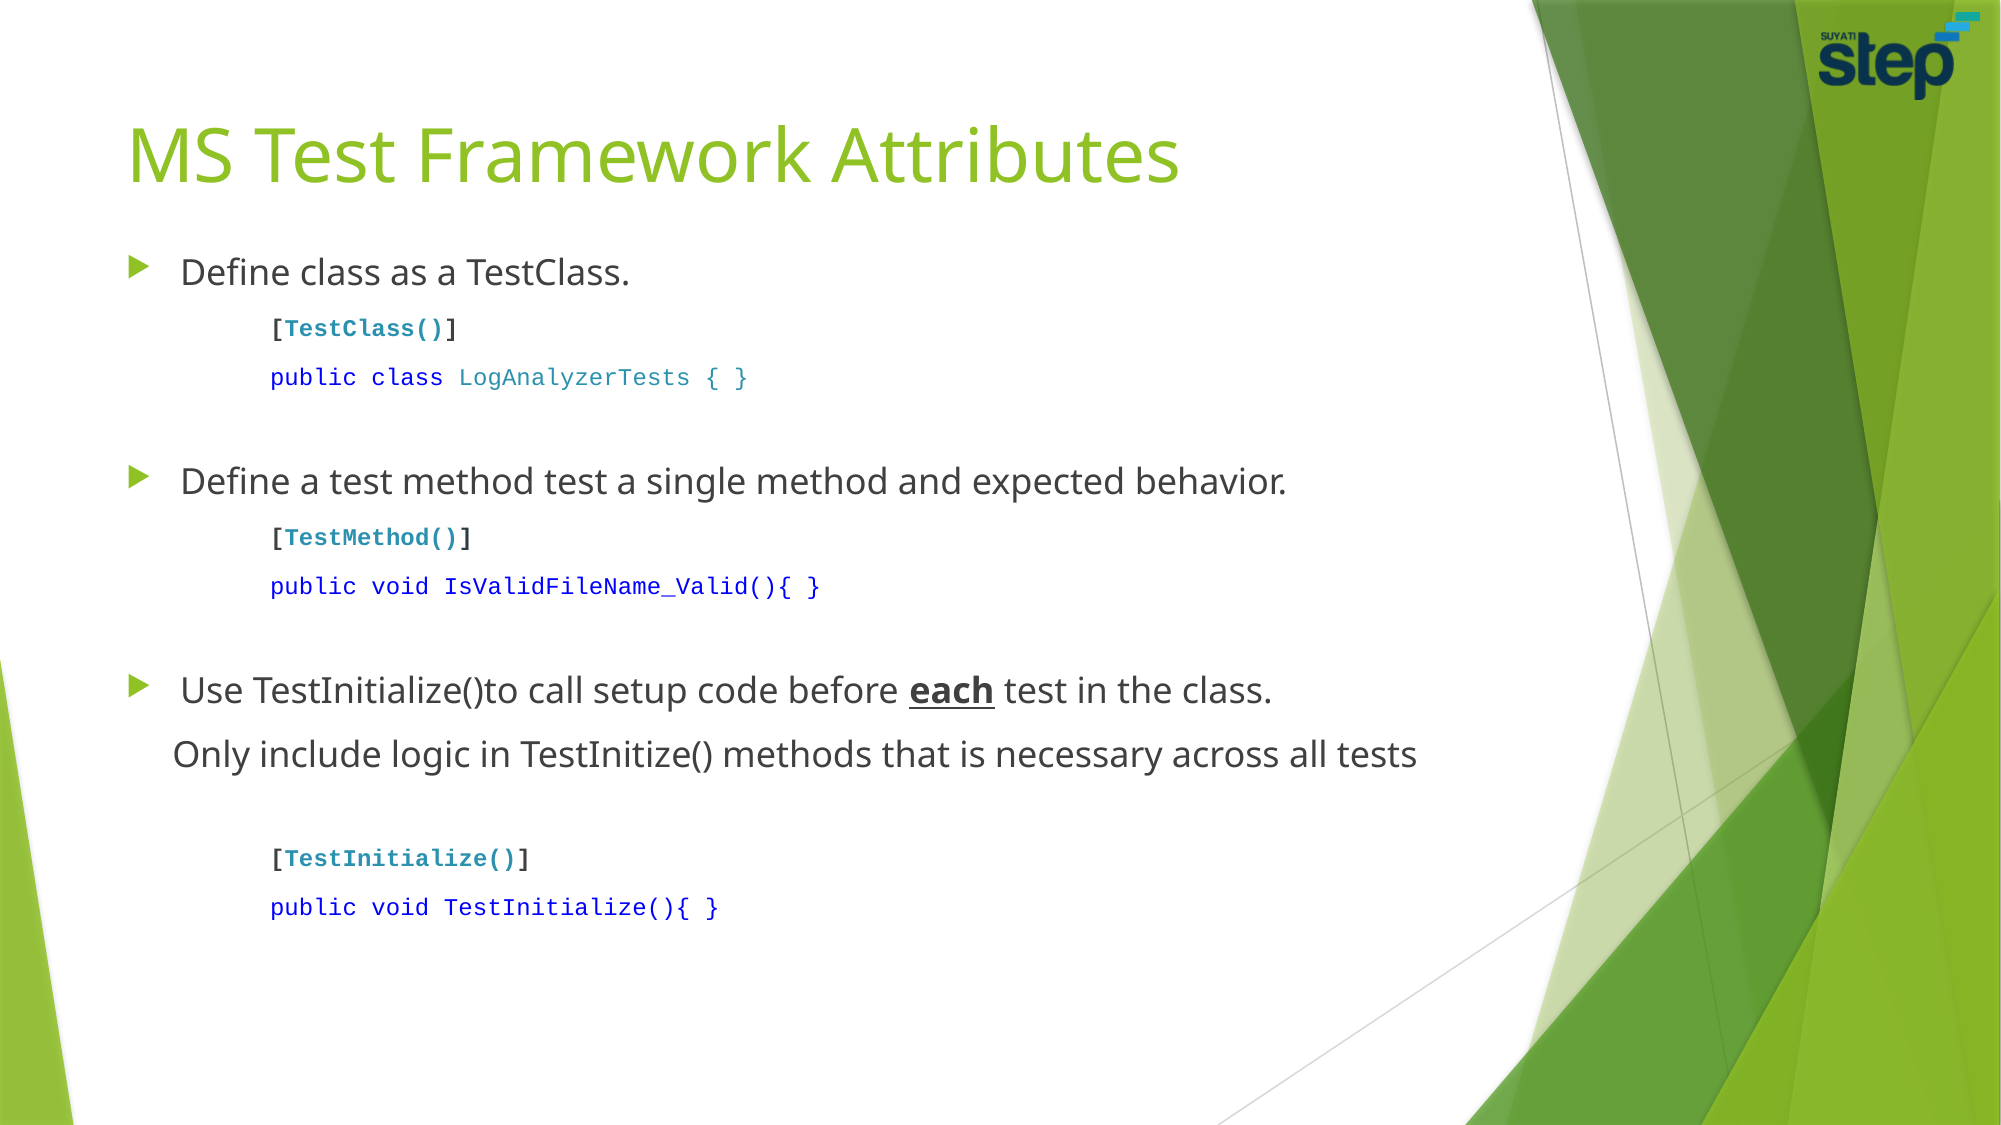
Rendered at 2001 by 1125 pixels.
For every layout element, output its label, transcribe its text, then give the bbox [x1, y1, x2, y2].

list Define class as a TestClass. [TestClass()] public class LogAnalyzerTests { } Define a test method test a single method and expected behavior. [TestMethod()] public void IsValidFileName_Valid(){ } Use TestInitialize()to call setup code before each test in the class. Only include logic in TestInitize() methods that is necessary across all tests [TestInitialize()] public void TestInitialize(){ } [111, 242, 1522, 935]
picture [1819, 12, 1981, 101]
title MS Test Framework Attributes [111, 99, 1522, 206]
